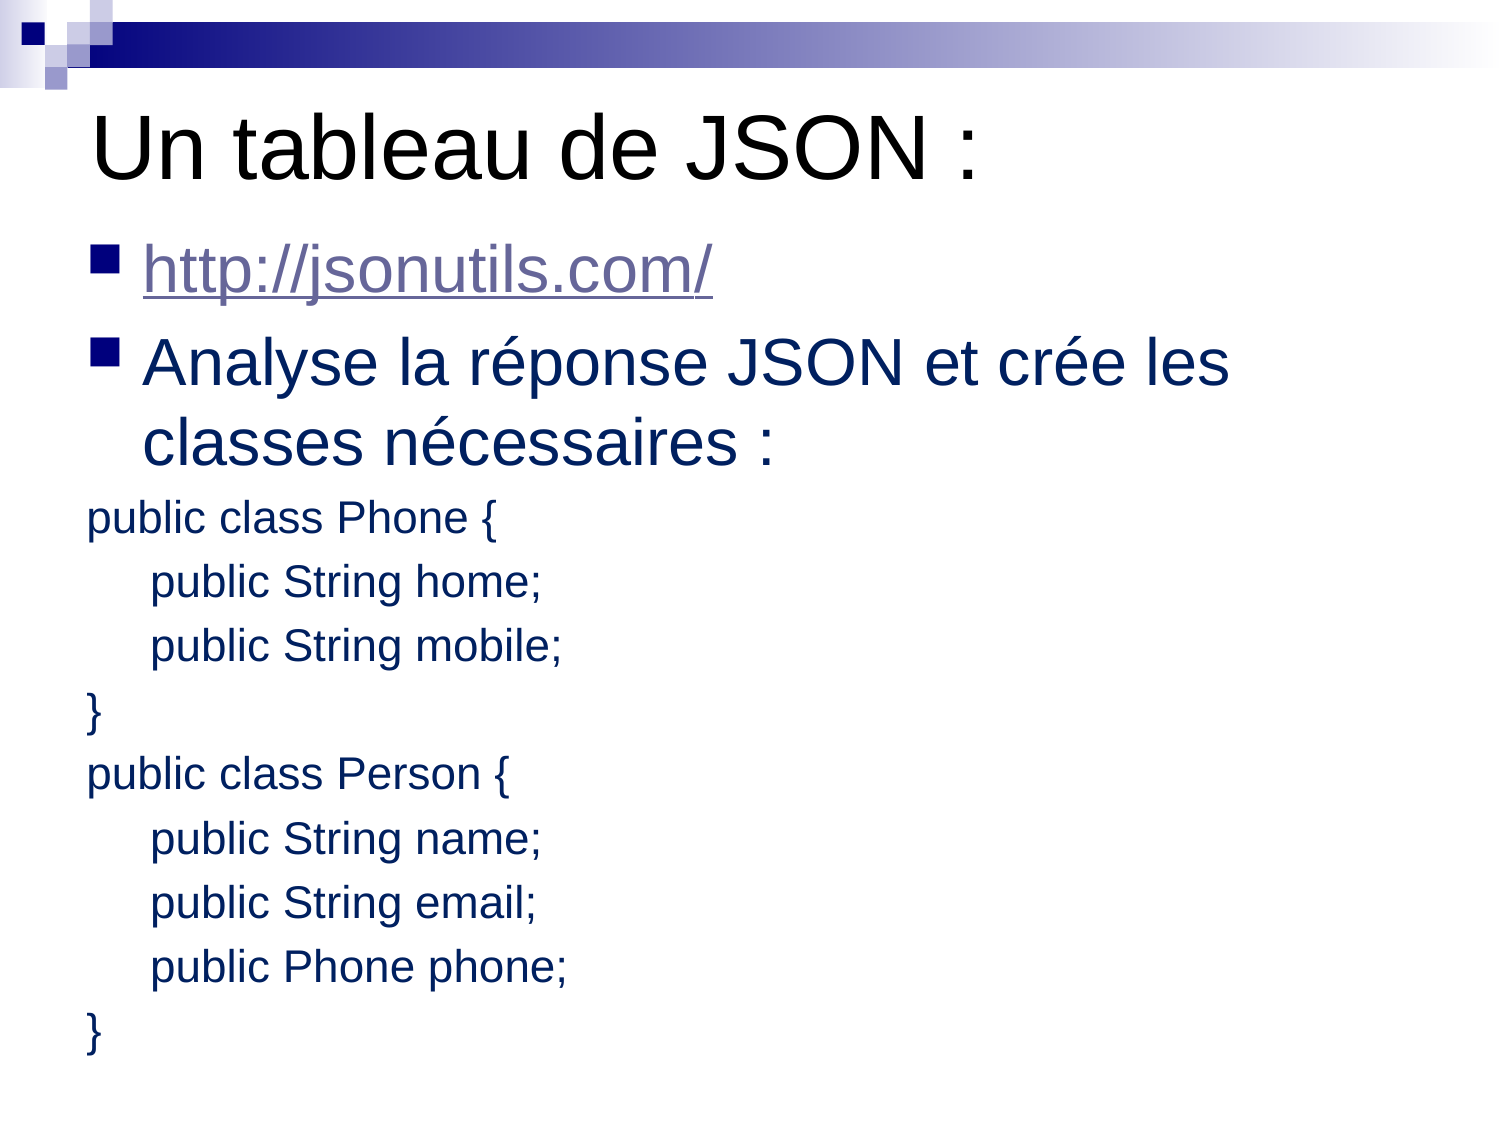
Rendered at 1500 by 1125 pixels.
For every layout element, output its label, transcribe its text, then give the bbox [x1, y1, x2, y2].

list http://jsonutils.com/ Analyse la réponse JSON et crée les classes nécessaires : public class Phone { public String home; public String mobile; } public class Person { public String name; public String email; public Phone phone; } [71, 217, 1422, 1052]
title Un tableau de JSON : [74, 74, 1426, 211]
